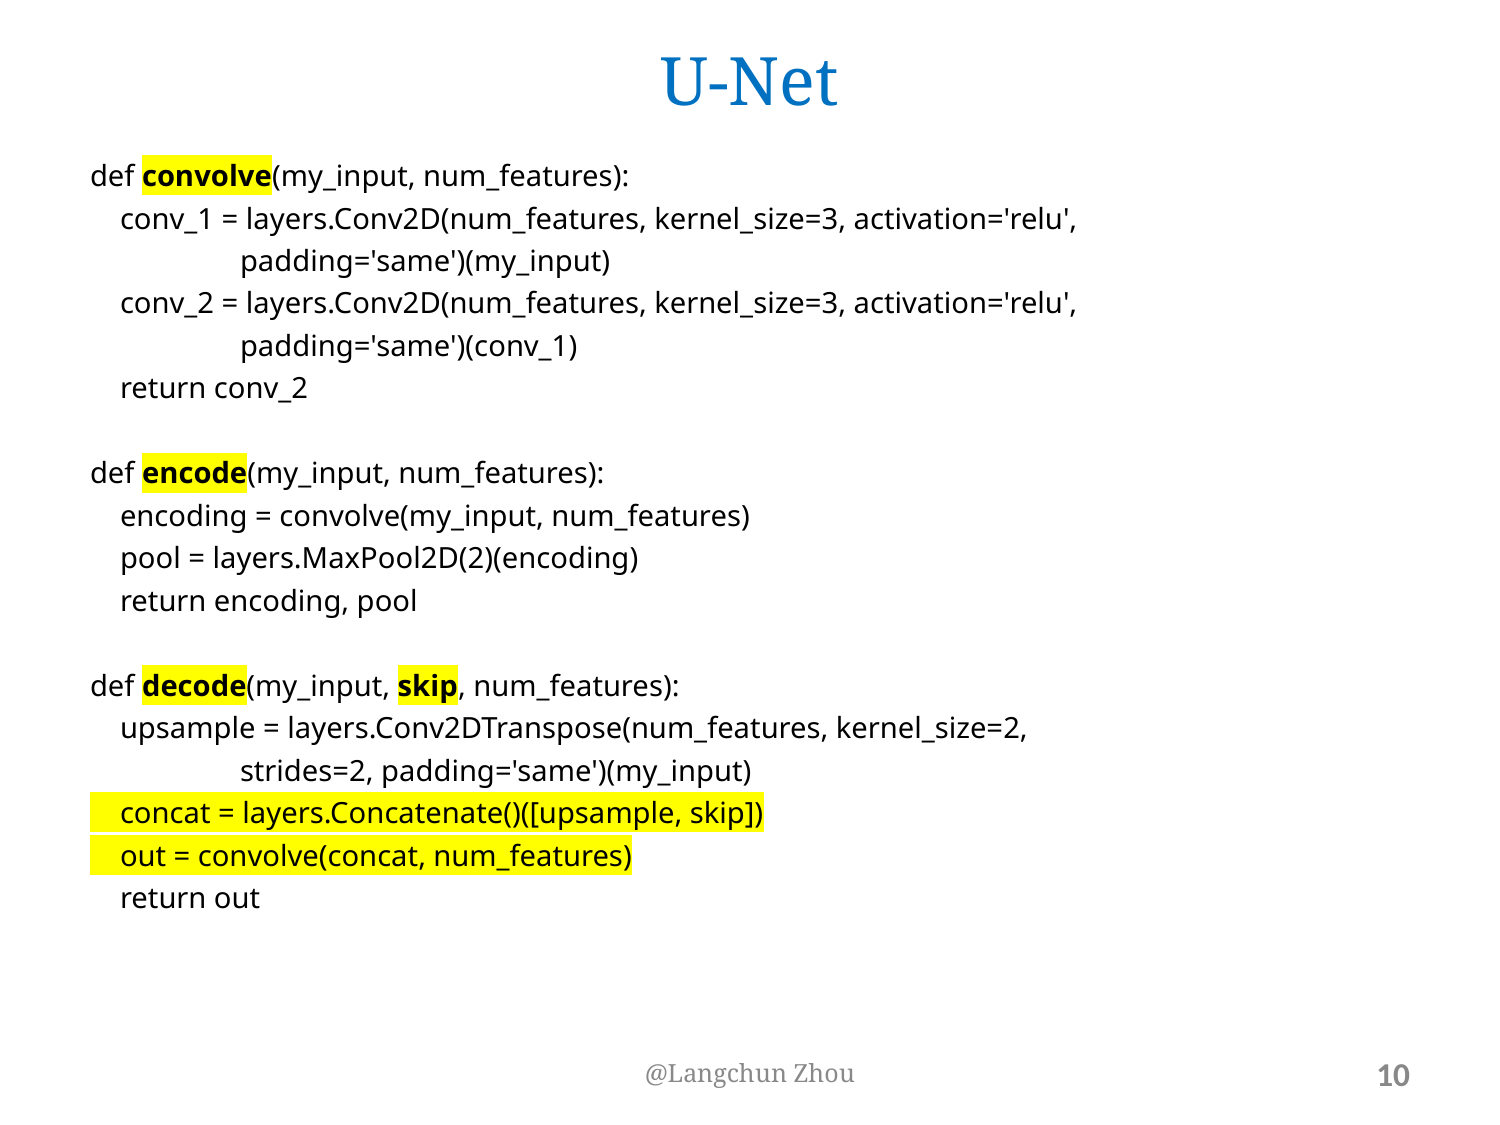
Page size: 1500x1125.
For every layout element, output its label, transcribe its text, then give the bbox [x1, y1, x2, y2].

slide_number ‹#› [1074, 1042, 1425, 1103]
title U-Net [75, 19, 1425, 138]
footer @Langchun Zhou [512, 1042, 988, 1103]
list def convolve(my_input, num_features): conv_1 = layers.Conv2D(num_features, kernel_size=3, activation='relu', padding='same')(my_input) conv_2 = layers.Conv2D(num_features, kernel_size=3, activation='relu', padding='same')(conv_1) return conv_2 def encode(my_input, num_features): encoding = convolve(my_input, num_features) pool = layers.MaxPool2D(2)(encoding) return encoding, pool def decode(my_input, skip, num_features): upsample = layers.Conv2DTranspose(num_features, kernel_size=2, strides=2, padding='same')(my_input) concat = layers.Concatenate()([upsample, skip]) out = convolve(concat, num_features) return out [75, 149, 1425, 1025]
